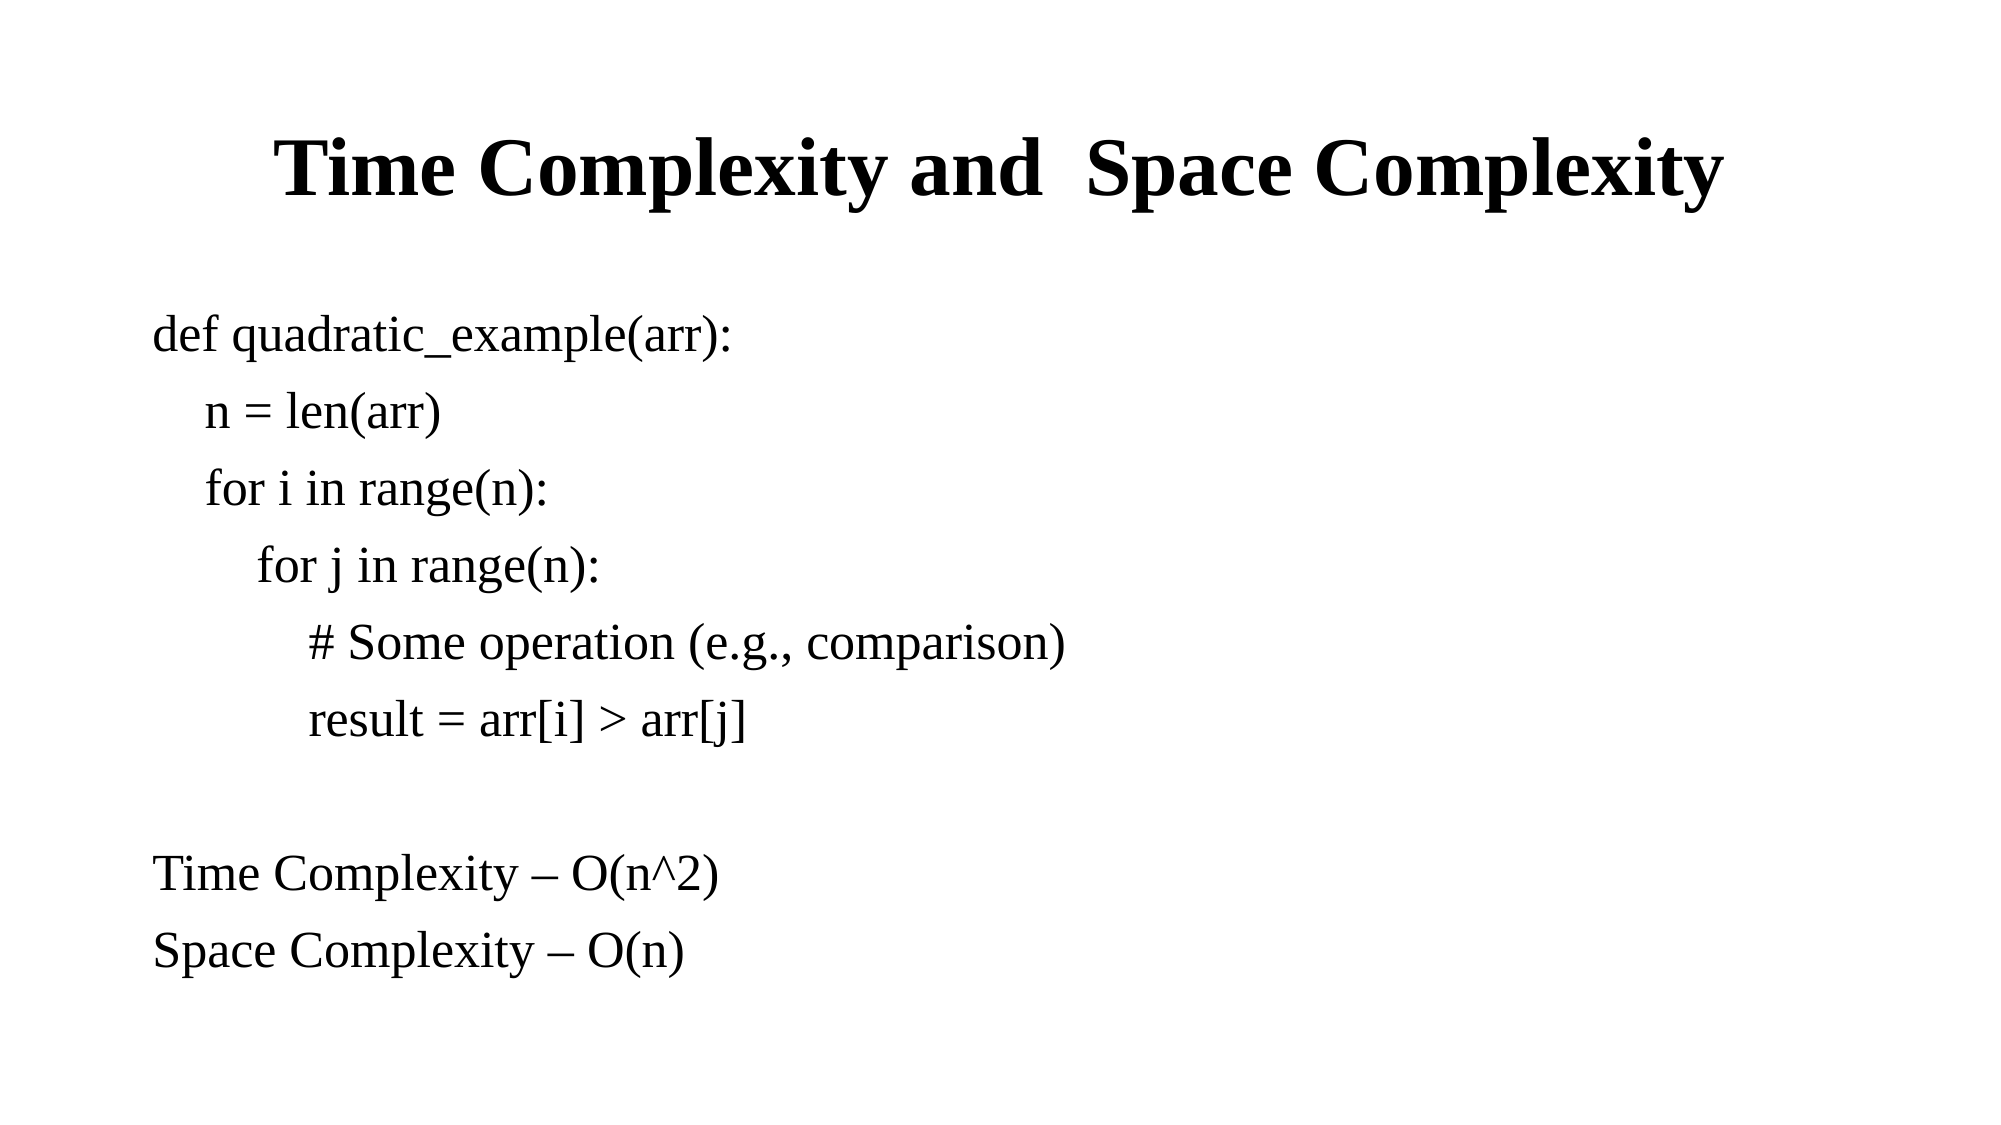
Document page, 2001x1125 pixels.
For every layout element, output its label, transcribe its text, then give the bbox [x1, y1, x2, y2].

list def quadratic_example(arr): n = len(arr) for i in range(n): for j in range(n): # Some operation (e.g., comparison) result = arr[i] > arr[j] Time Complexity – O(n^2) Space Complexity – O(n) [137, 299, 1863, 1014]
title Time Complexity and Space Complexity [137, 59, 1863, 278]
